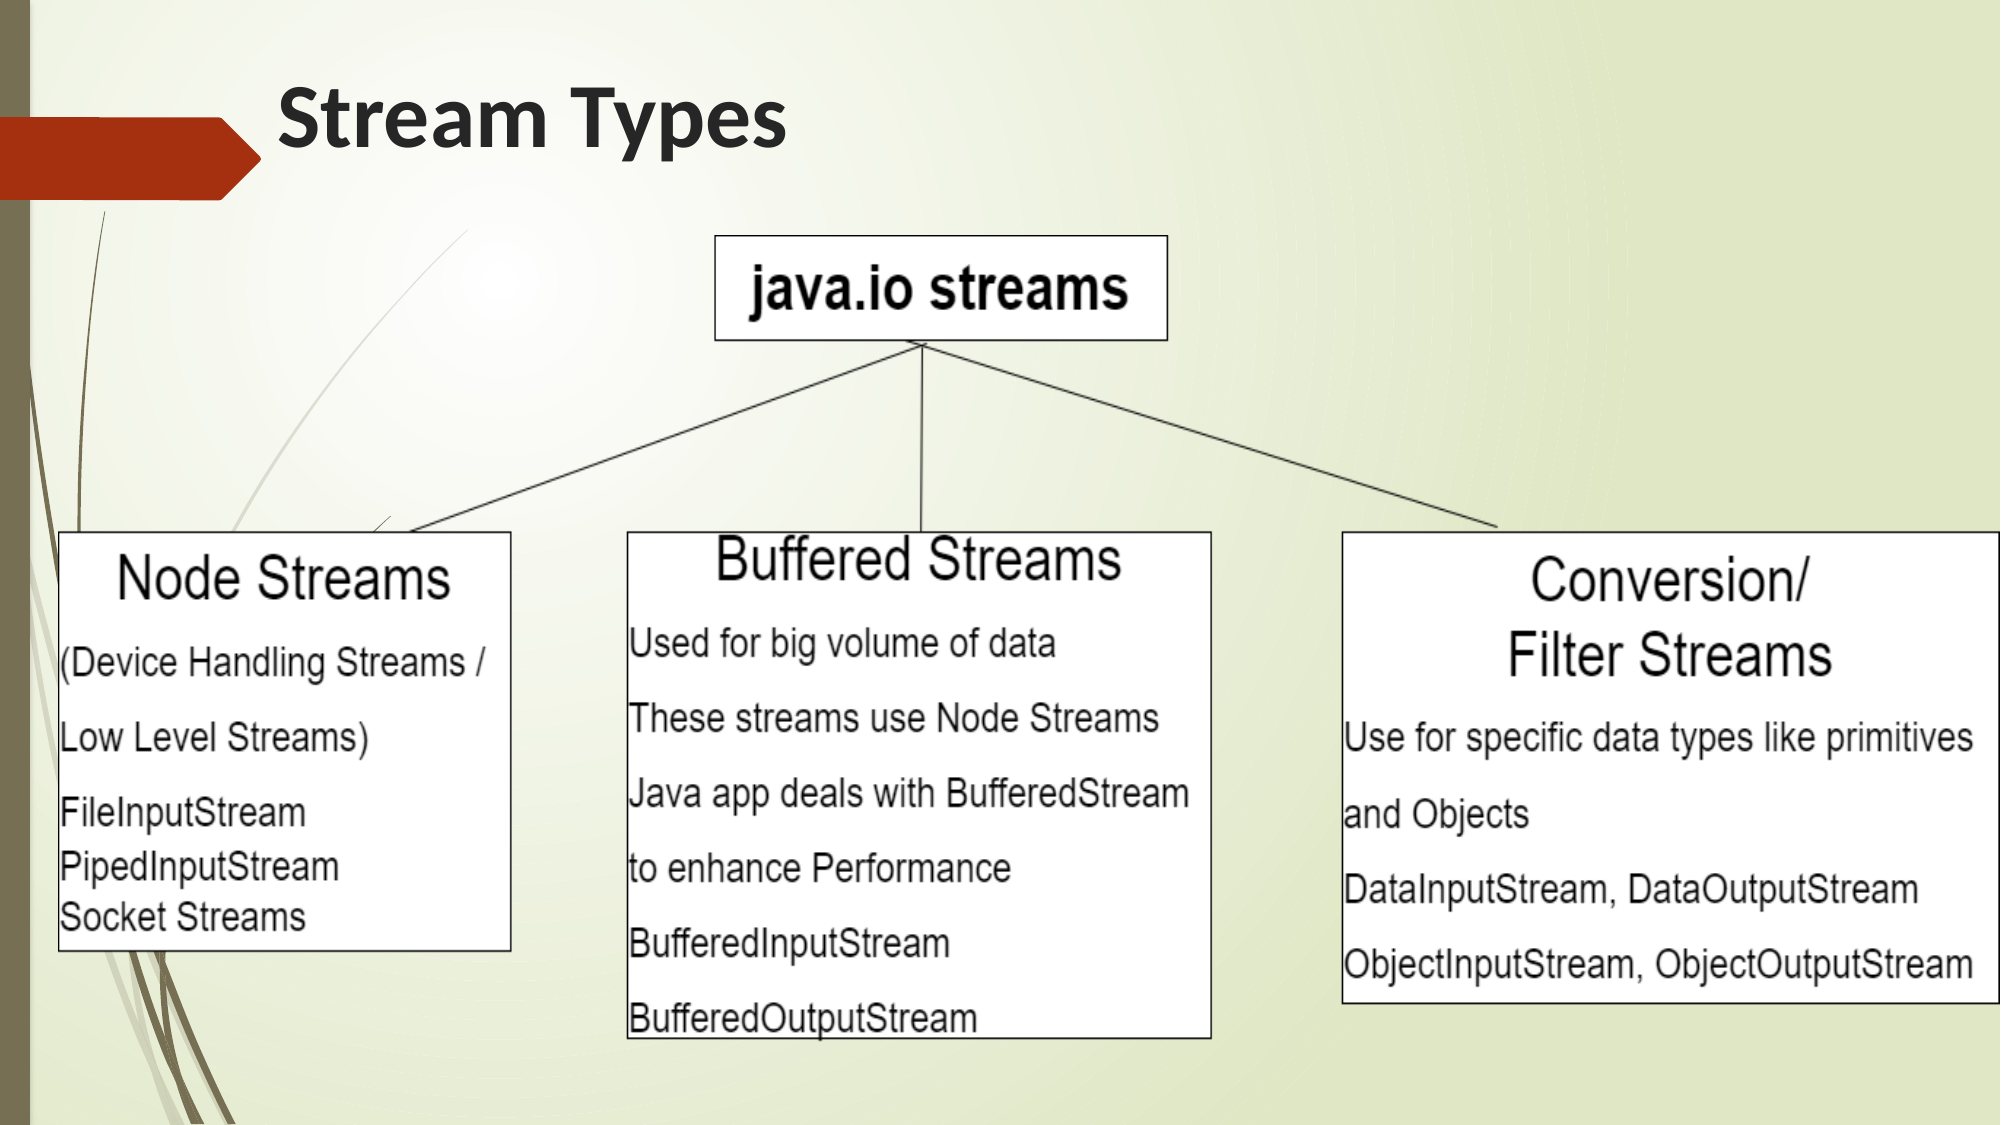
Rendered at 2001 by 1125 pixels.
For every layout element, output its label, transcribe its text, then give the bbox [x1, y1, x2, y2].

picture [58, 235, 2000, 1051]
title Stream Types [262, 47, 1755, 175]
